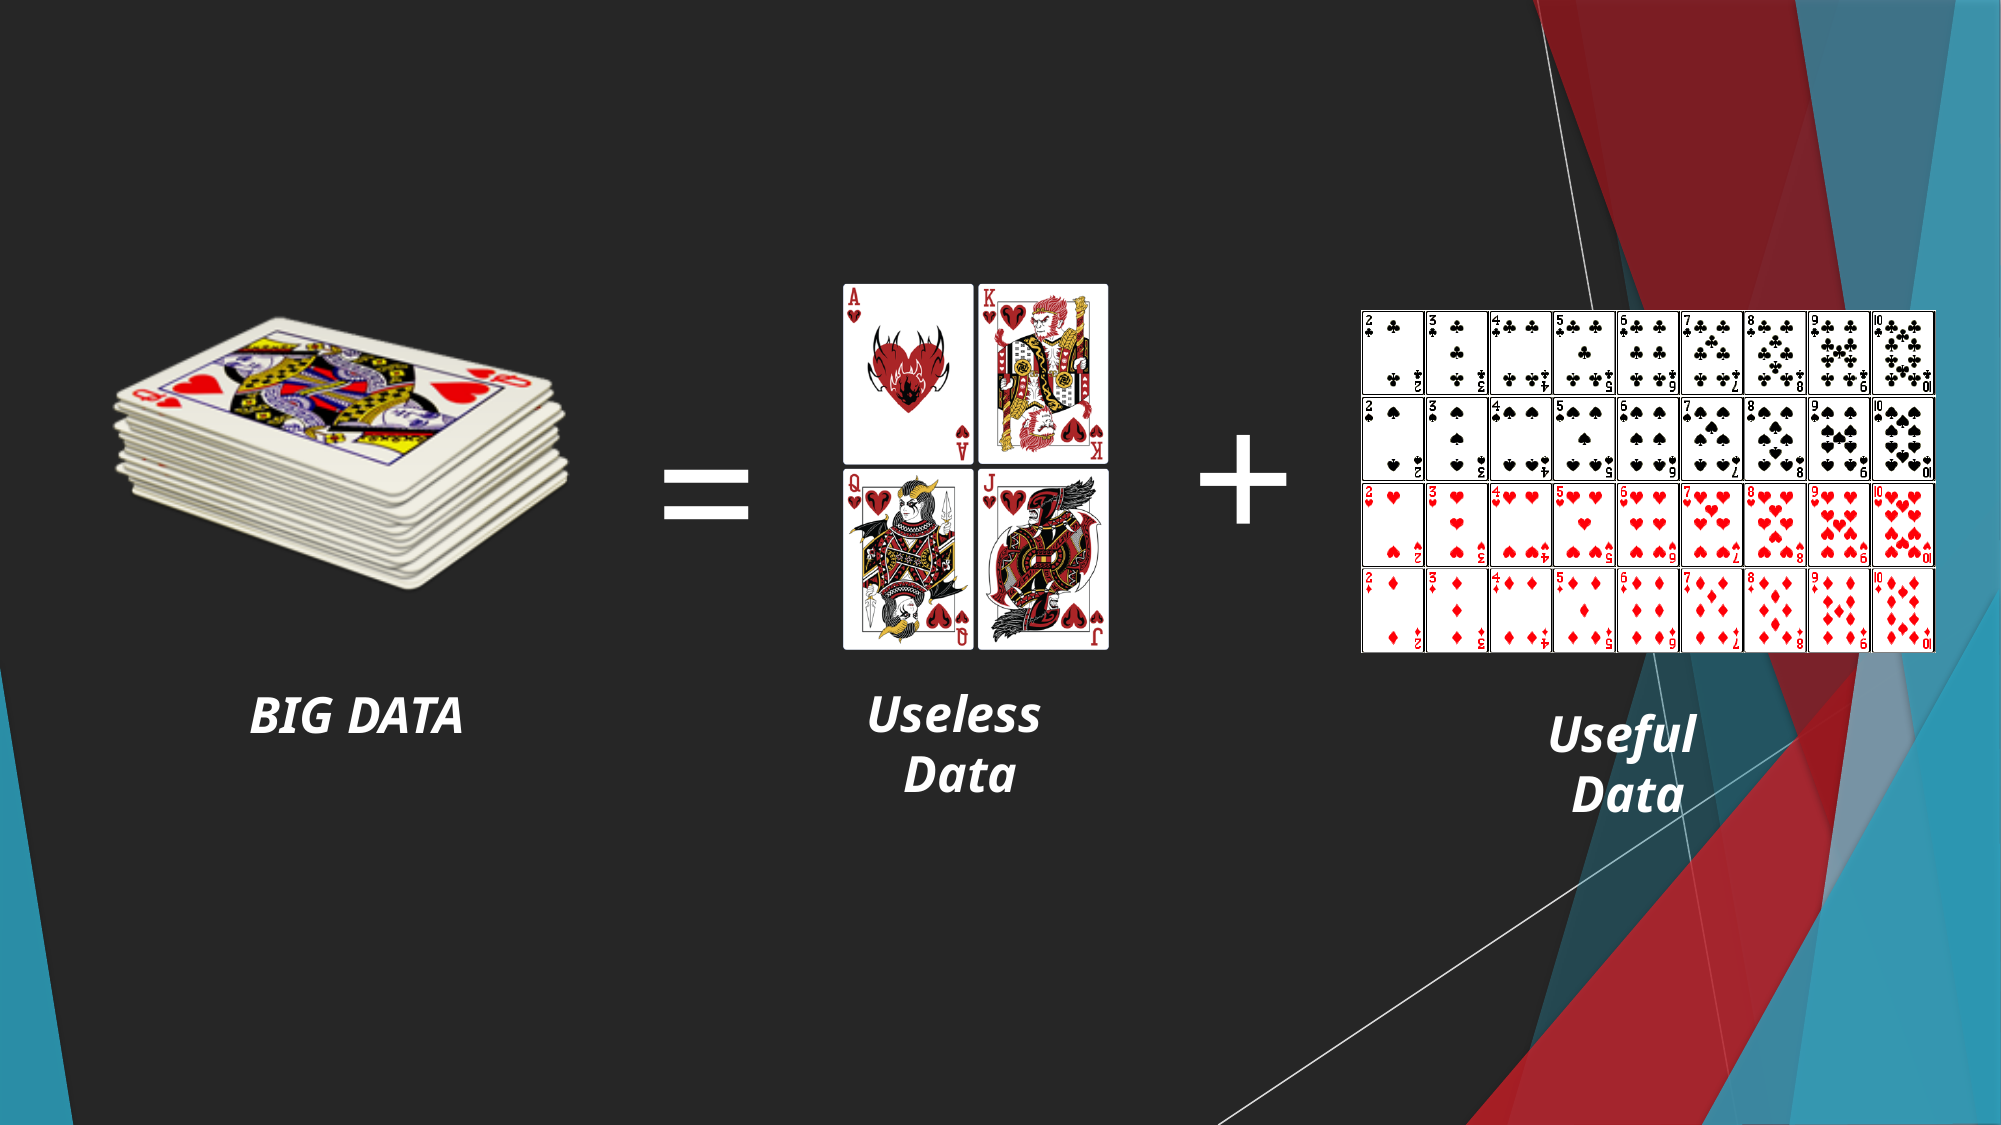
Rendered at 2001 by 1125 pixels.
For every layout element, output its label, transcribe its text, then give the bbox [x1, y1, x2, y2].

text_box Useless Data [729, 674, 1192, 810]
picture [772, 263, 1176, 668]
text_box Useful Data [1397, 695, 1860, 830]
text_box = [621, 368, 767, 604]
text_box + [1180, 353, 1330, 589]
picture [96, 210, 589, 703]
picture [1360, 310, 1937, 654]
text_box BIG DATA [126, 709, 589, 751]
